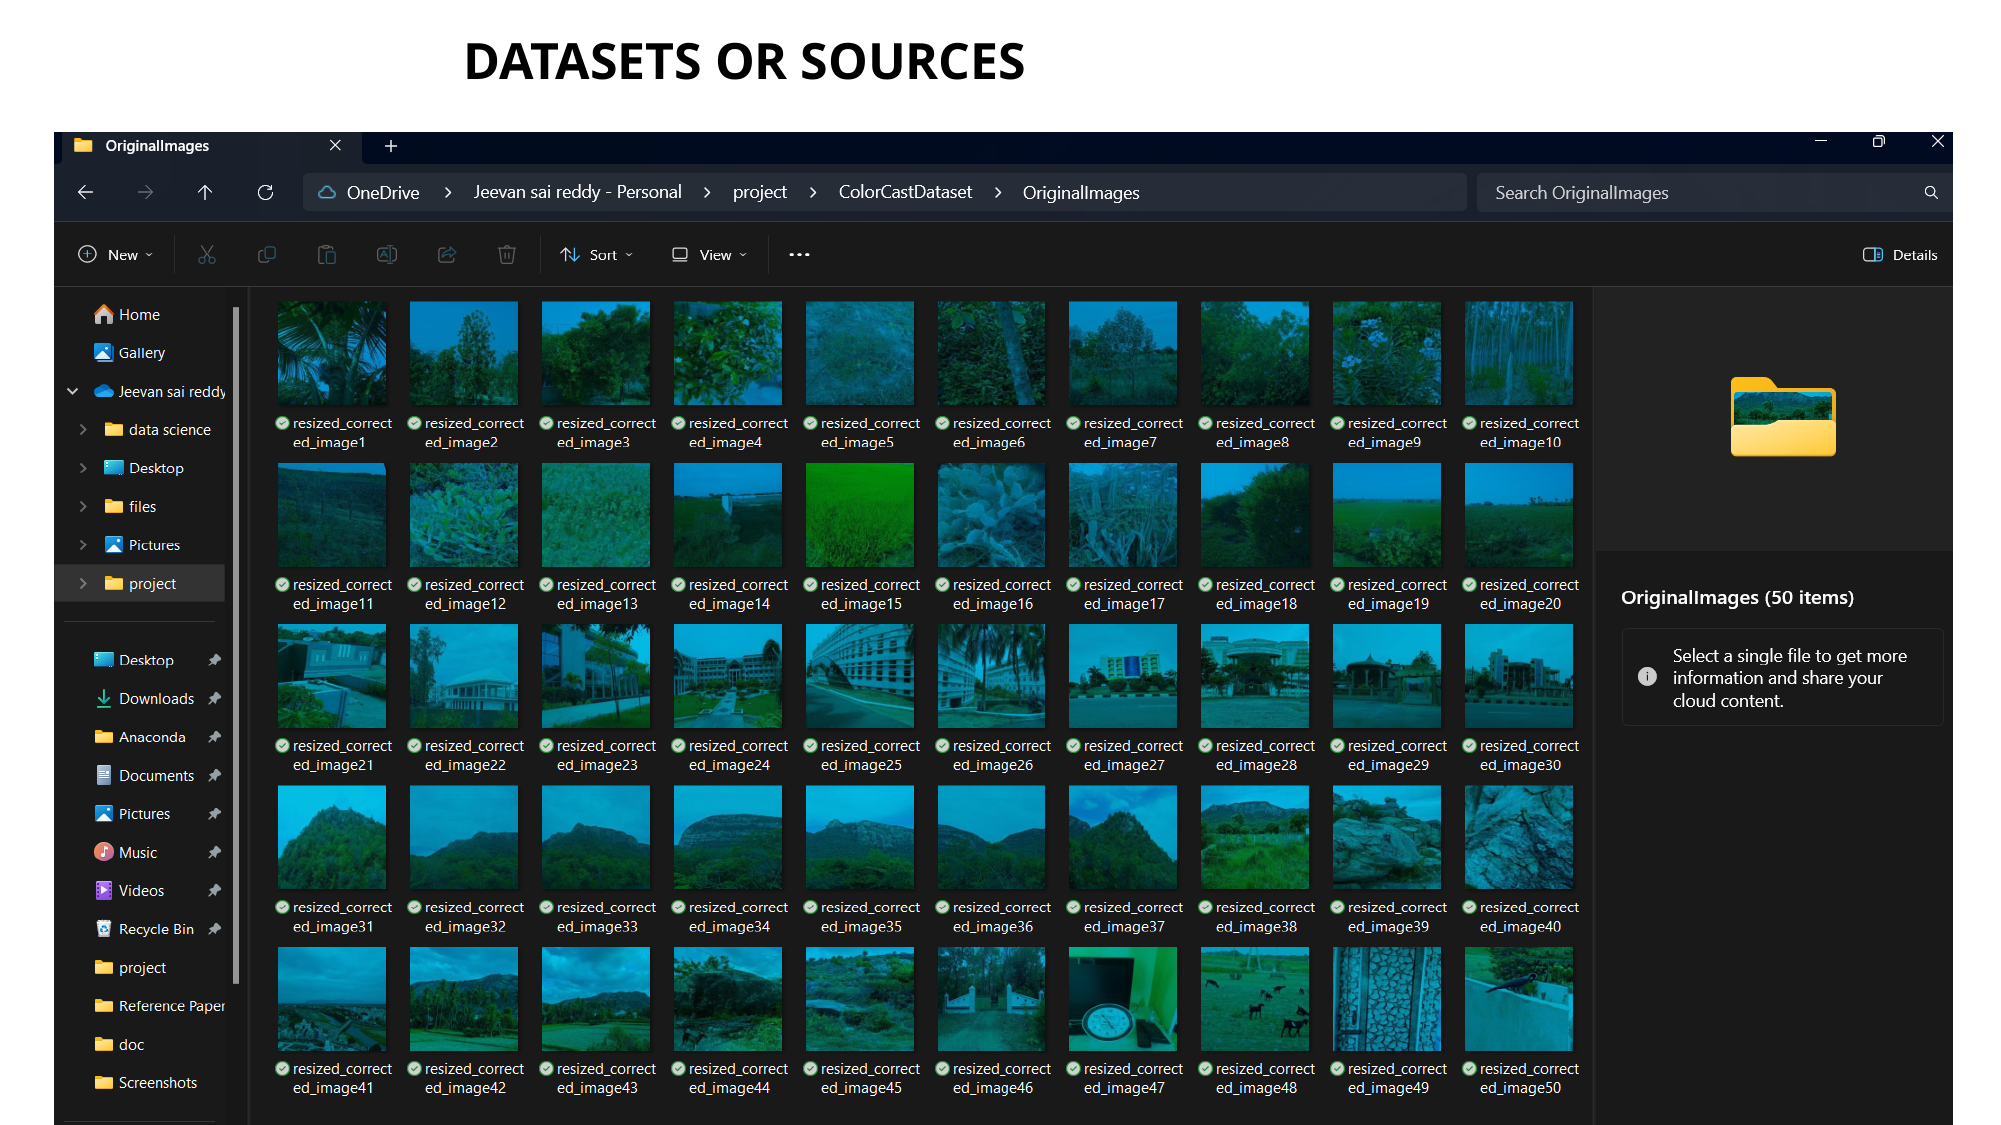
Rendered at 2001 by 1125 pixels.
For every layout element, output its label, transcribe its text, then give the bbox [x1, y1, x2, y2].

picture [54, 132, 1953, 1125]
text_box DATASETS OR SOURCES [448, 22, 1505, 98]
